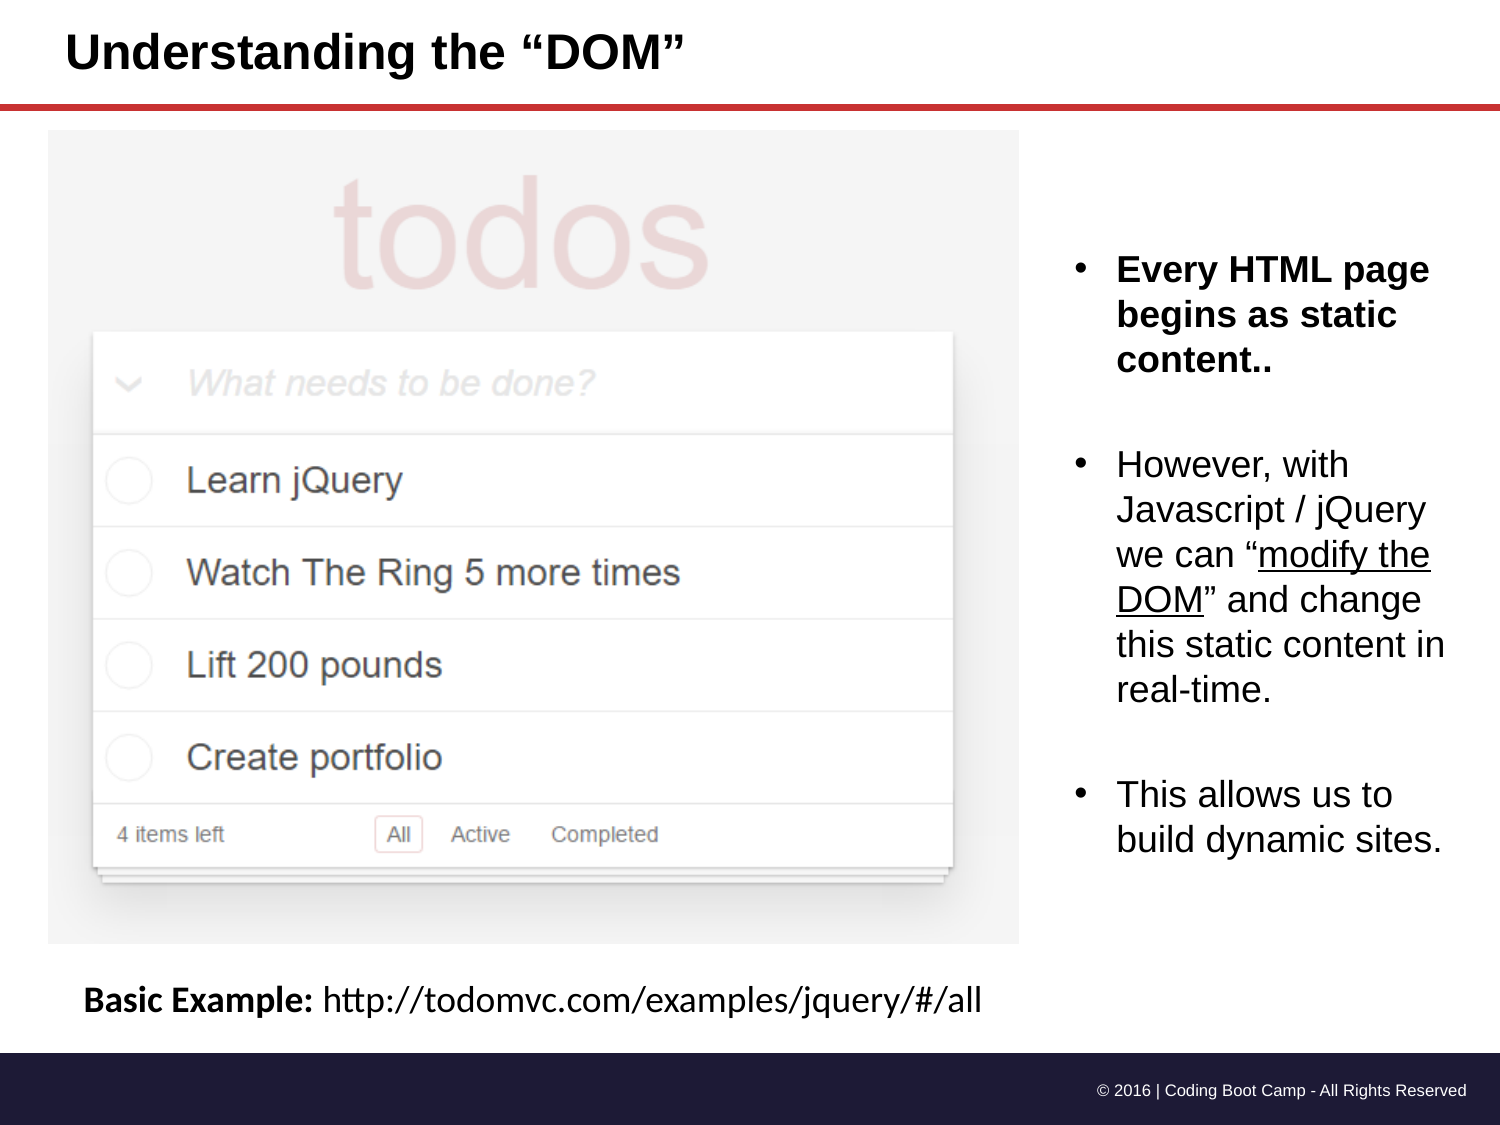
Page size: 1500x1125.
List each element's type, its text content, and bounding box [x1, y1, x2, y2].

title Understanding the “DOM” [50, 0, 948, 108]
text_box Every HTML page begins as static content.. However, with Javascript / jQuery we can “modify the DOM” and change this static content in real-time. This allows us to build dynamic sites. [1059, 125, 1484, 1035]
text_box Basic Example: http://todomvc.com/examples/jquery/#/all [68, 967, 998, 1027]
picture [48, 130, 1019, 944]
